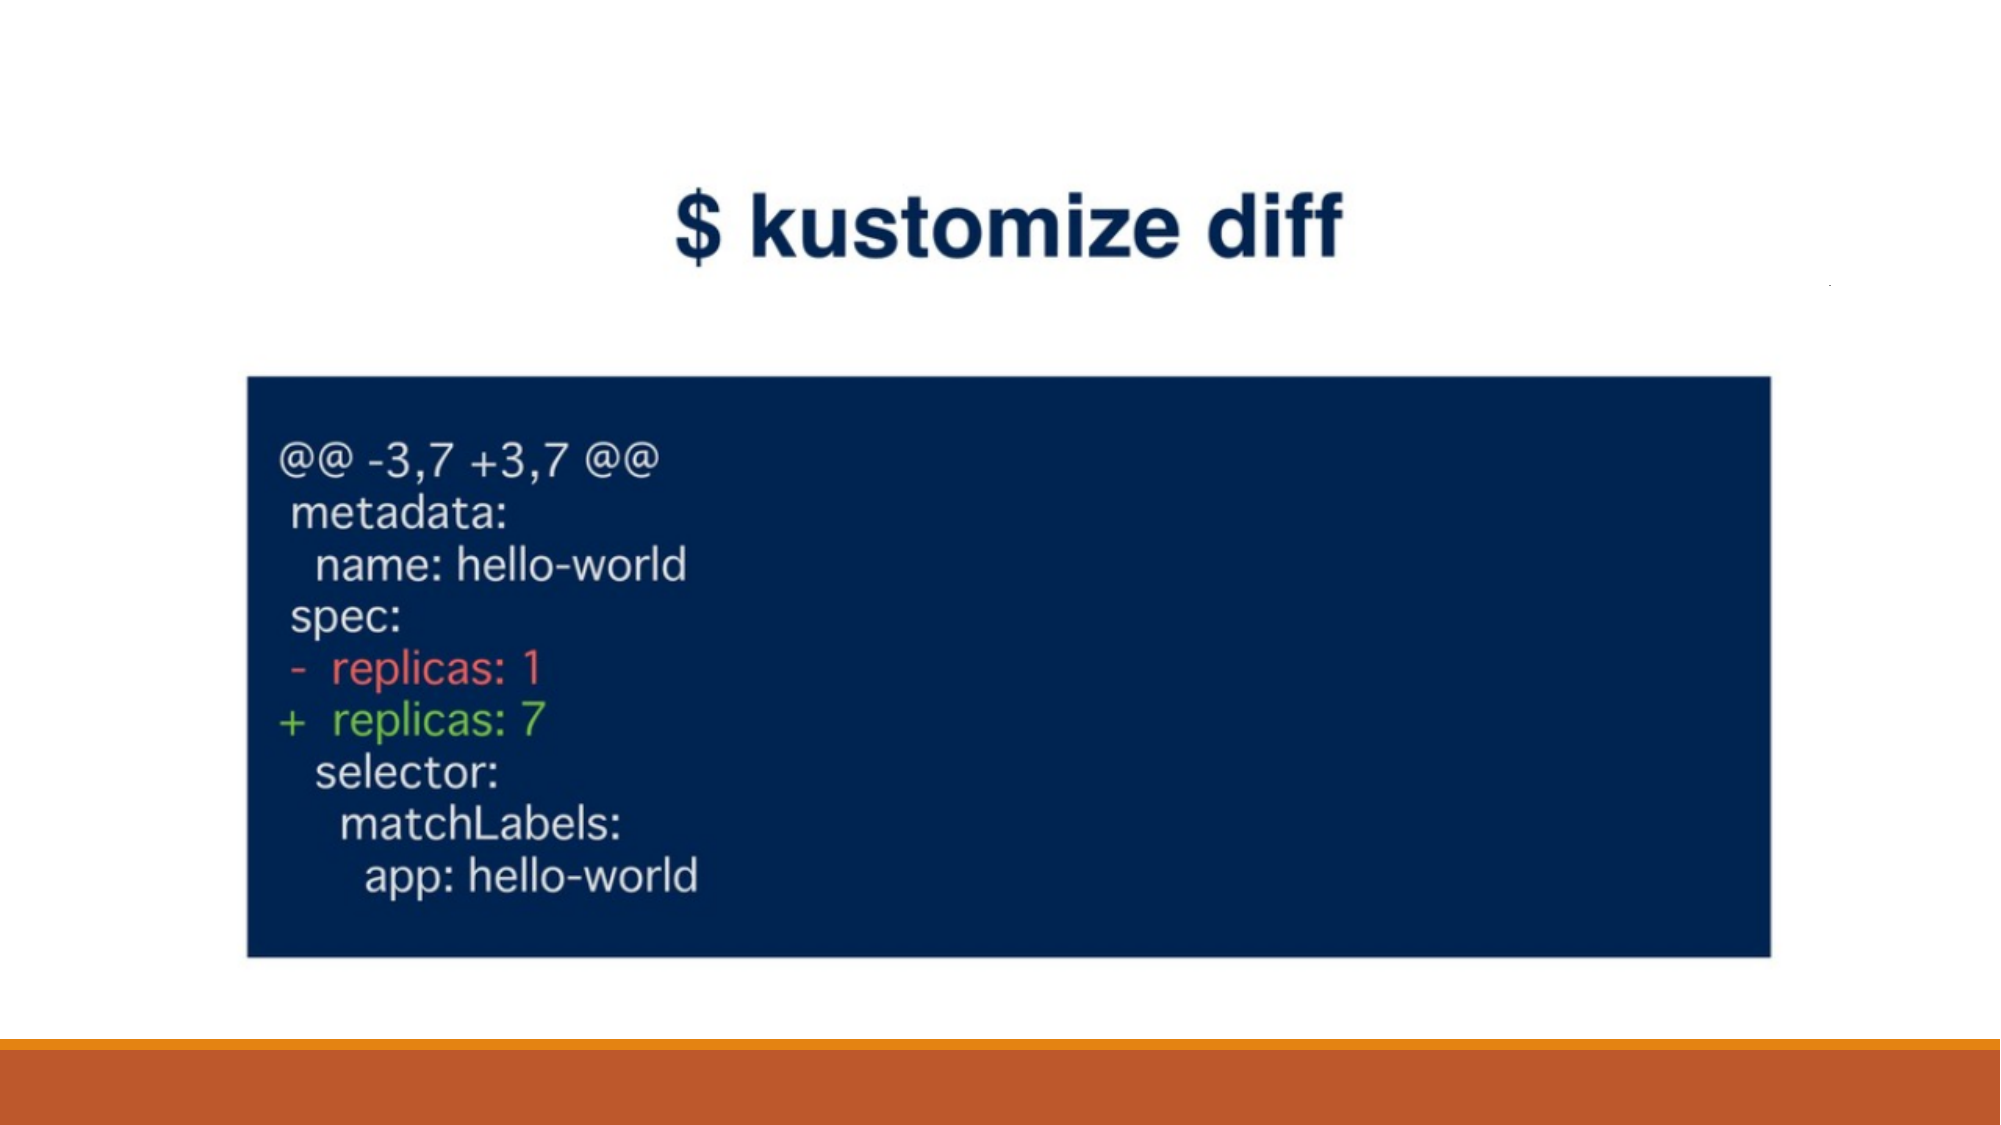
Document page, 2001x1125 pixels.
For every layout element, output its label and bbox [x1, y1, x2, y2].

picture [171, 142, 1829, 983]
